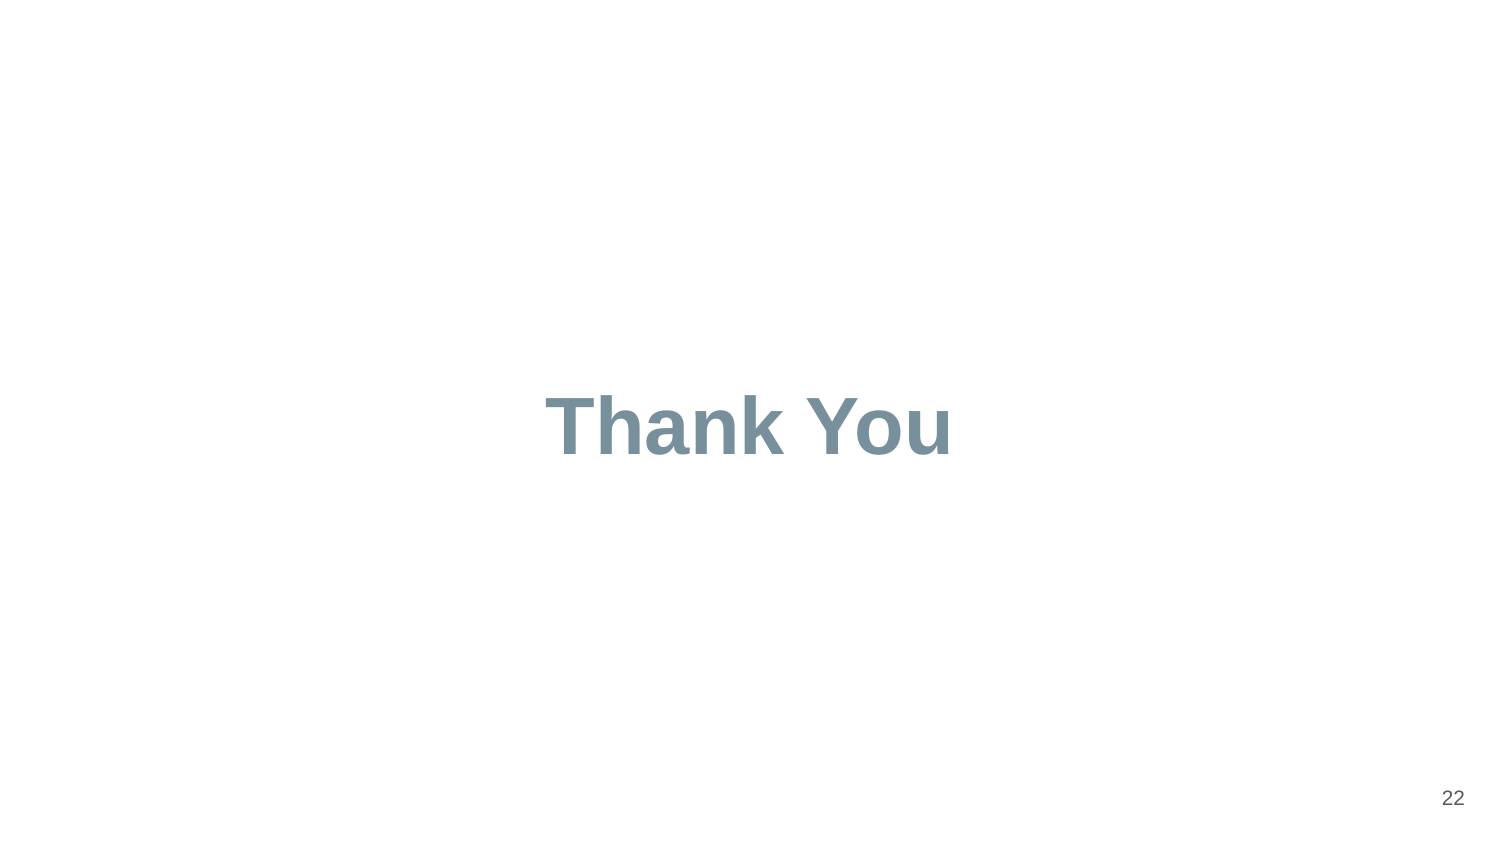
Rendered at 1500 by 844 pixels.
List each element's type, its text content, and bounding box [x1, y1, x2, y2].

title Thank You [51, 352, 1449, 491]
slide_number ‹#› [1389, 764, 1480, 830]
